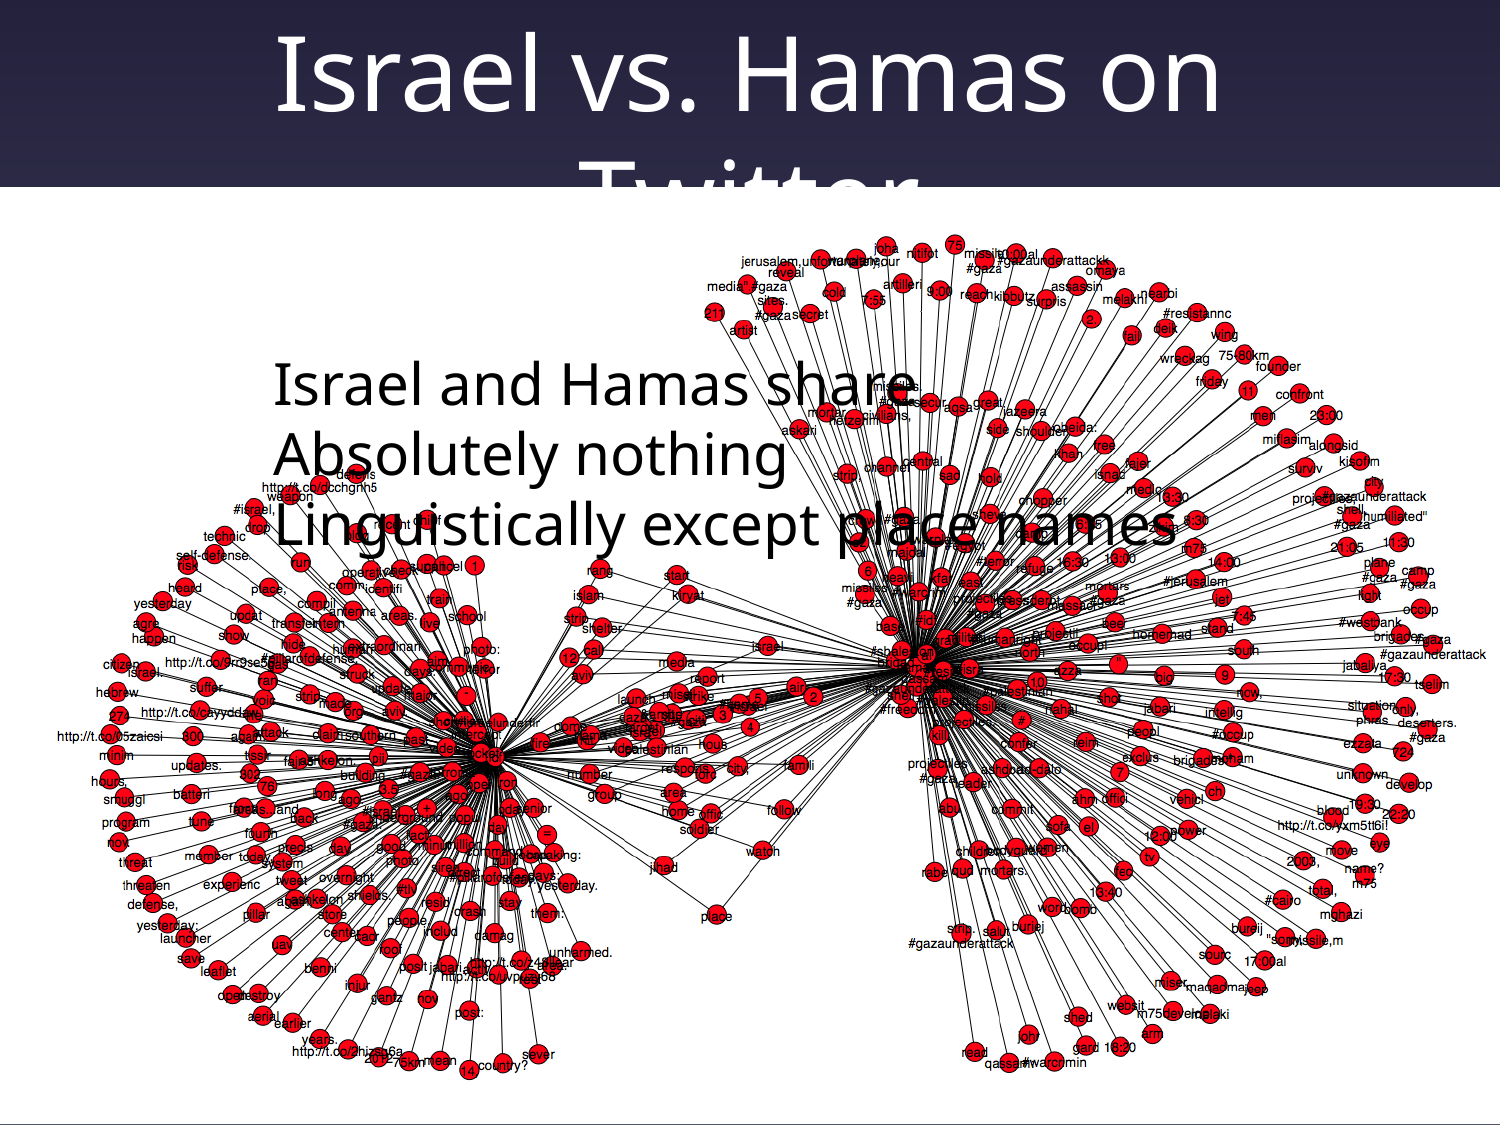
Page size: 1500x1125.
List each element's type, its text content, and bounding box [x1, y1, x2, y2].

title Israel vs. Hamas on Twitter [75, 0, 1425, 185]
picture [0, 187, 1500, 1125]
